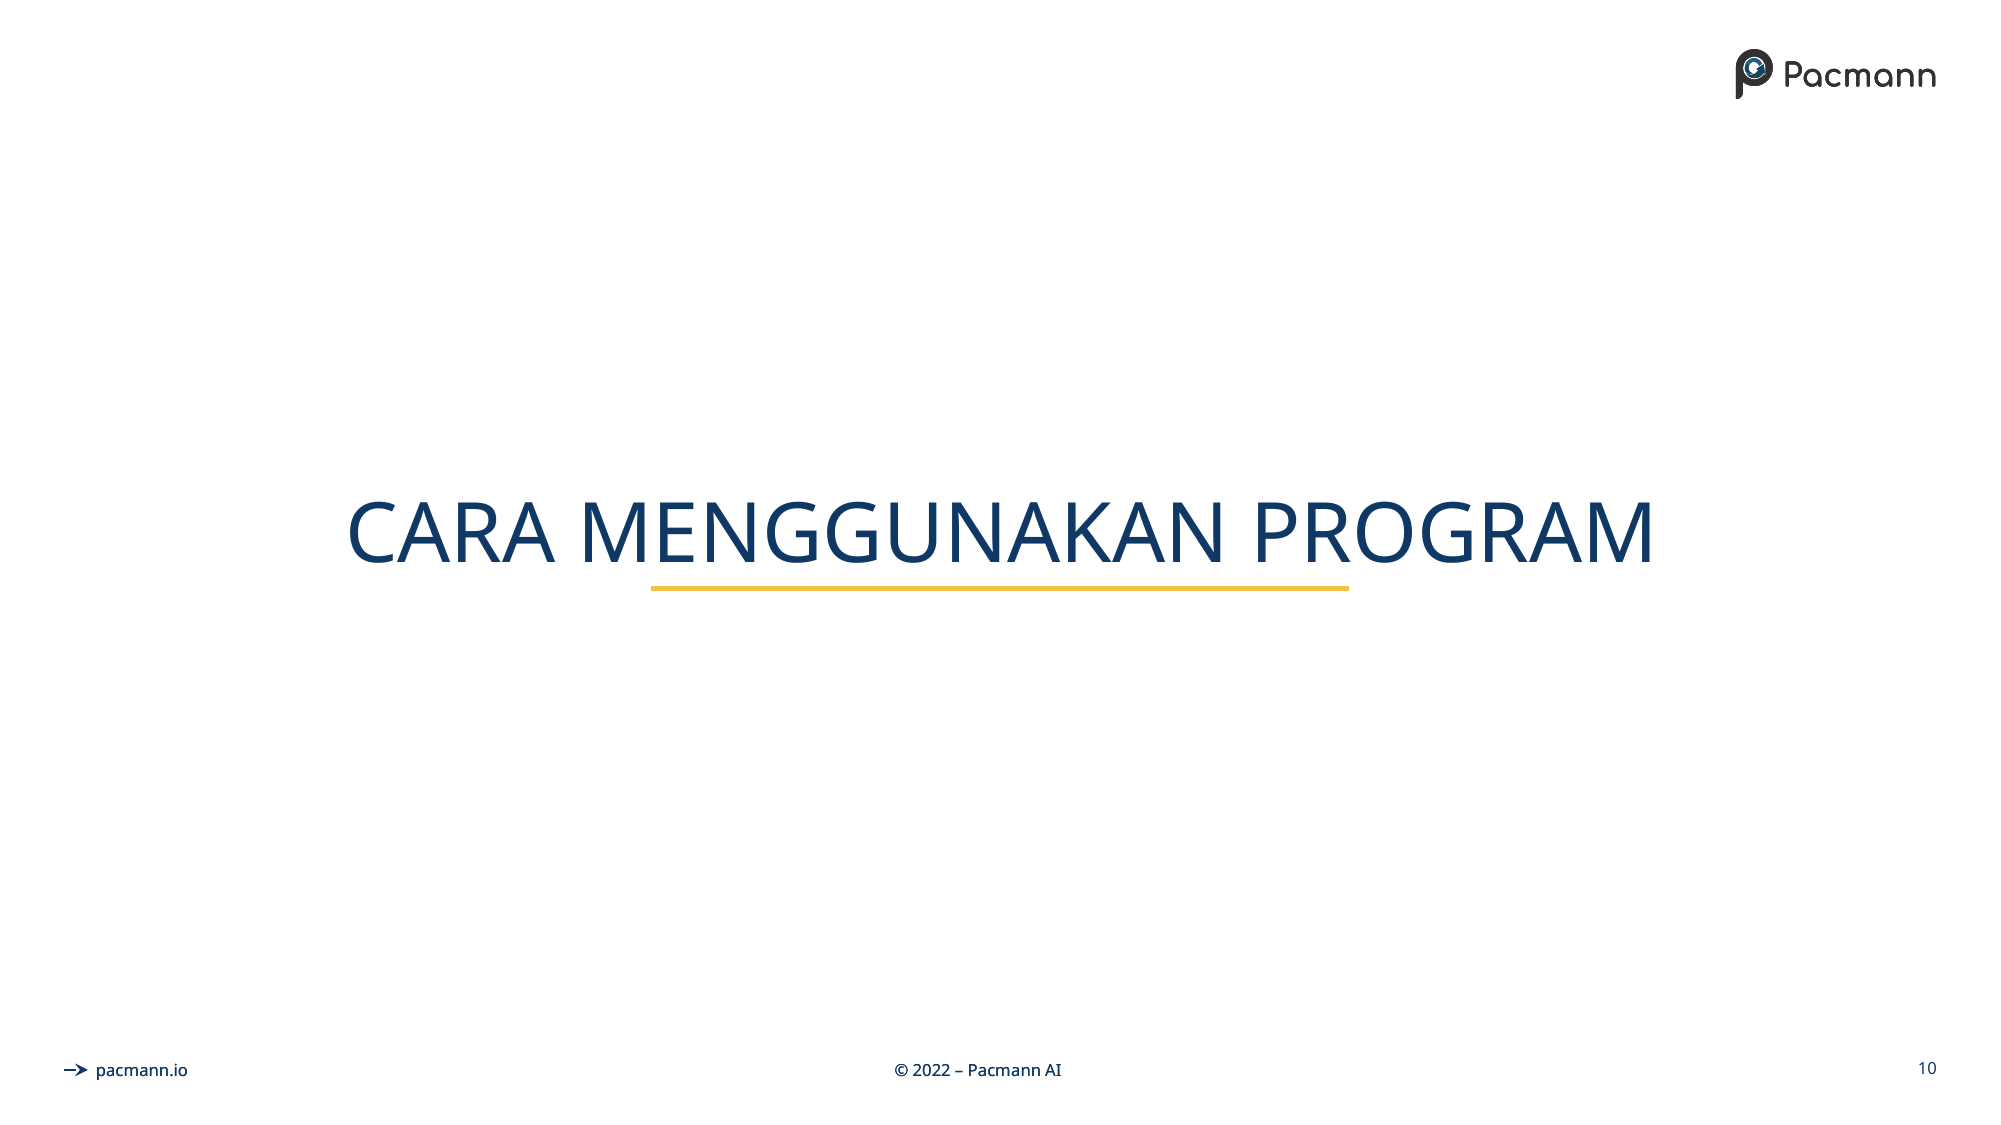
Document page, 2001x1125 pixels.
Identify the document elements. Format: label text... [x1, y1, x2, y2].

picture [1707, 36, 1966, 112]
title CARA MENGGUNAKAN PROGRAM [51, 441, 1952, 589]
